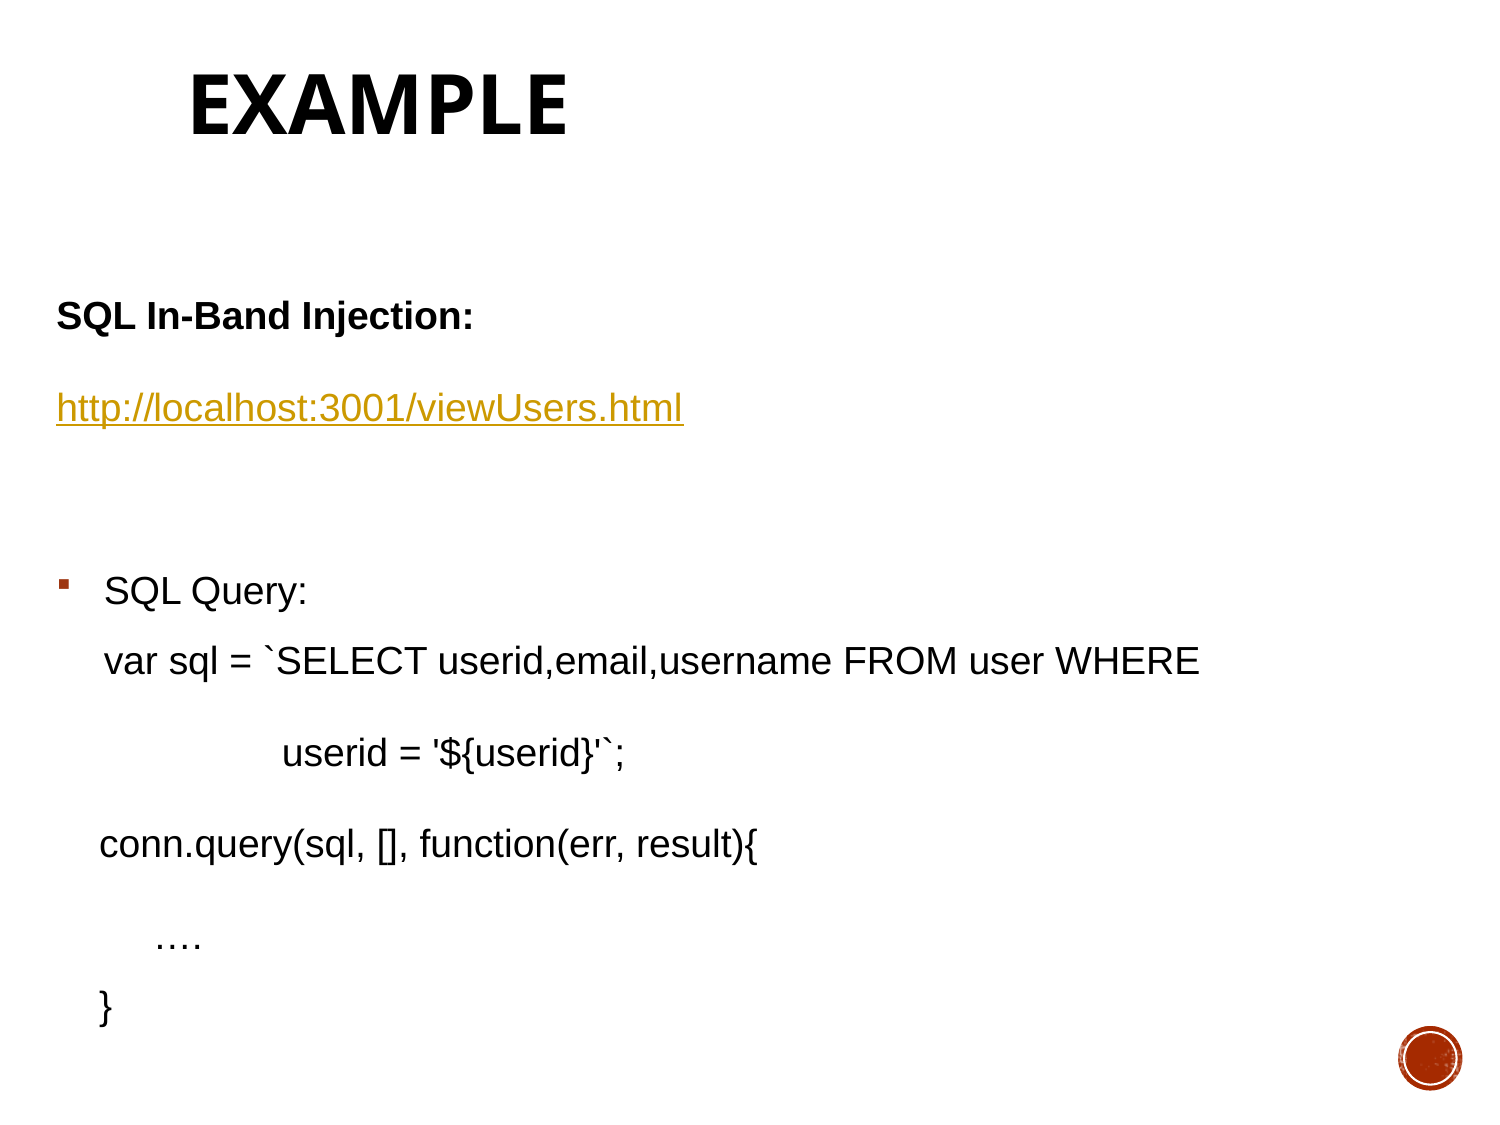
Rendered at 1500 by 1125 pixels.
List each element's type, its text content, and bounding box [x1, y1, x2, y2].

title Example [171, 51, 1459, 164]
slide_number 14 [57, 994, 108, 1039]
list SQL In-Band Injection: http://localhost:3001/viewUsers.html SQL Query: var sql = `SELECT userid,email,username FROM user WHERE userid = '${userid}'`; conn.query(sql, [], function(err, result){ …. } [41, 259, 1459, 1040]
